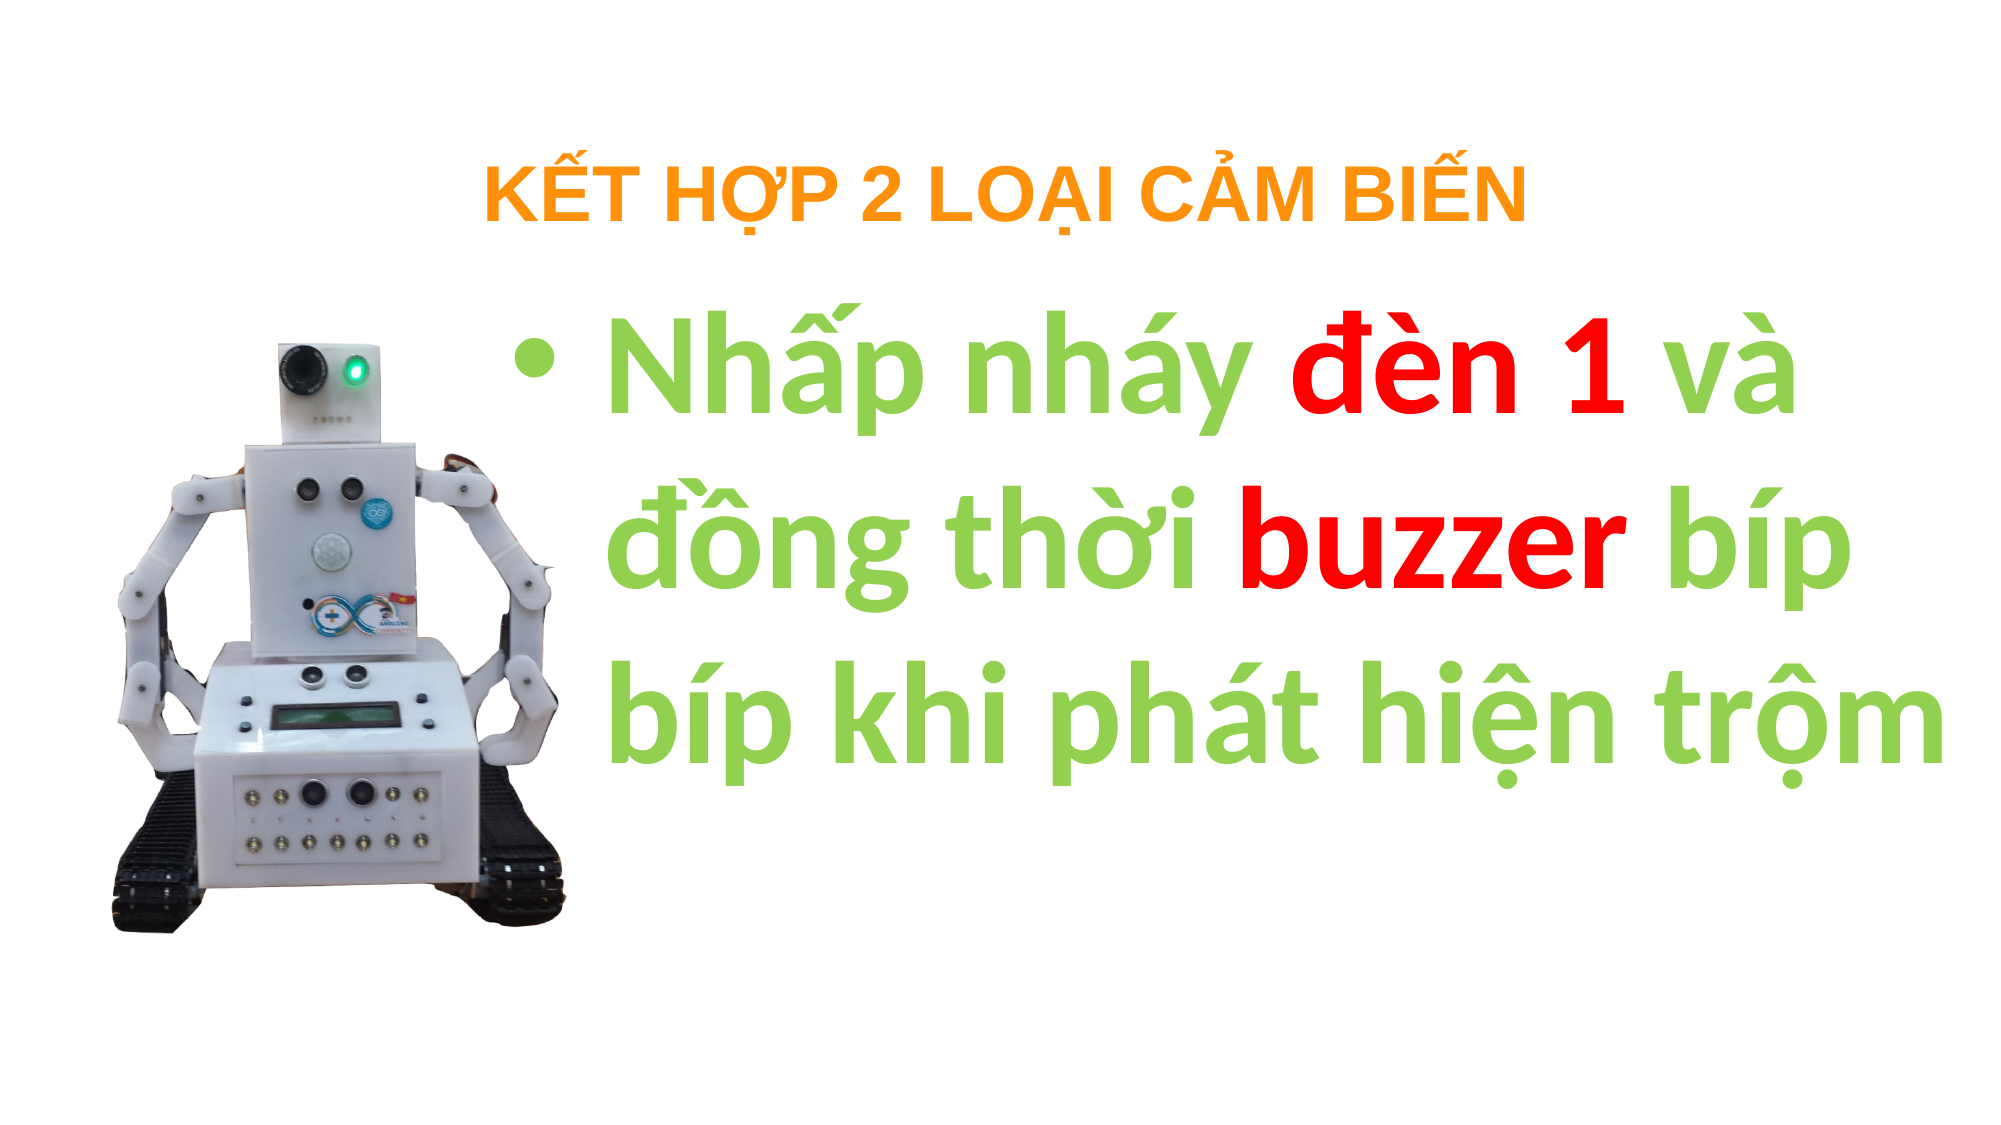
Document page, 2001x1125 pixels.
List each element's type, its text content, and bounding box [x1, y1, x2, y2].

picture [89, 326, 591, 960]
text_box Kết hợp 2 loại cảm biến [156, 64, 1857, 326]
text_box Nhấp nháy đèn 1 và đồng thời buzzer bíp bíp khi phát hiện trộm [494, 260, 2000, 801]
